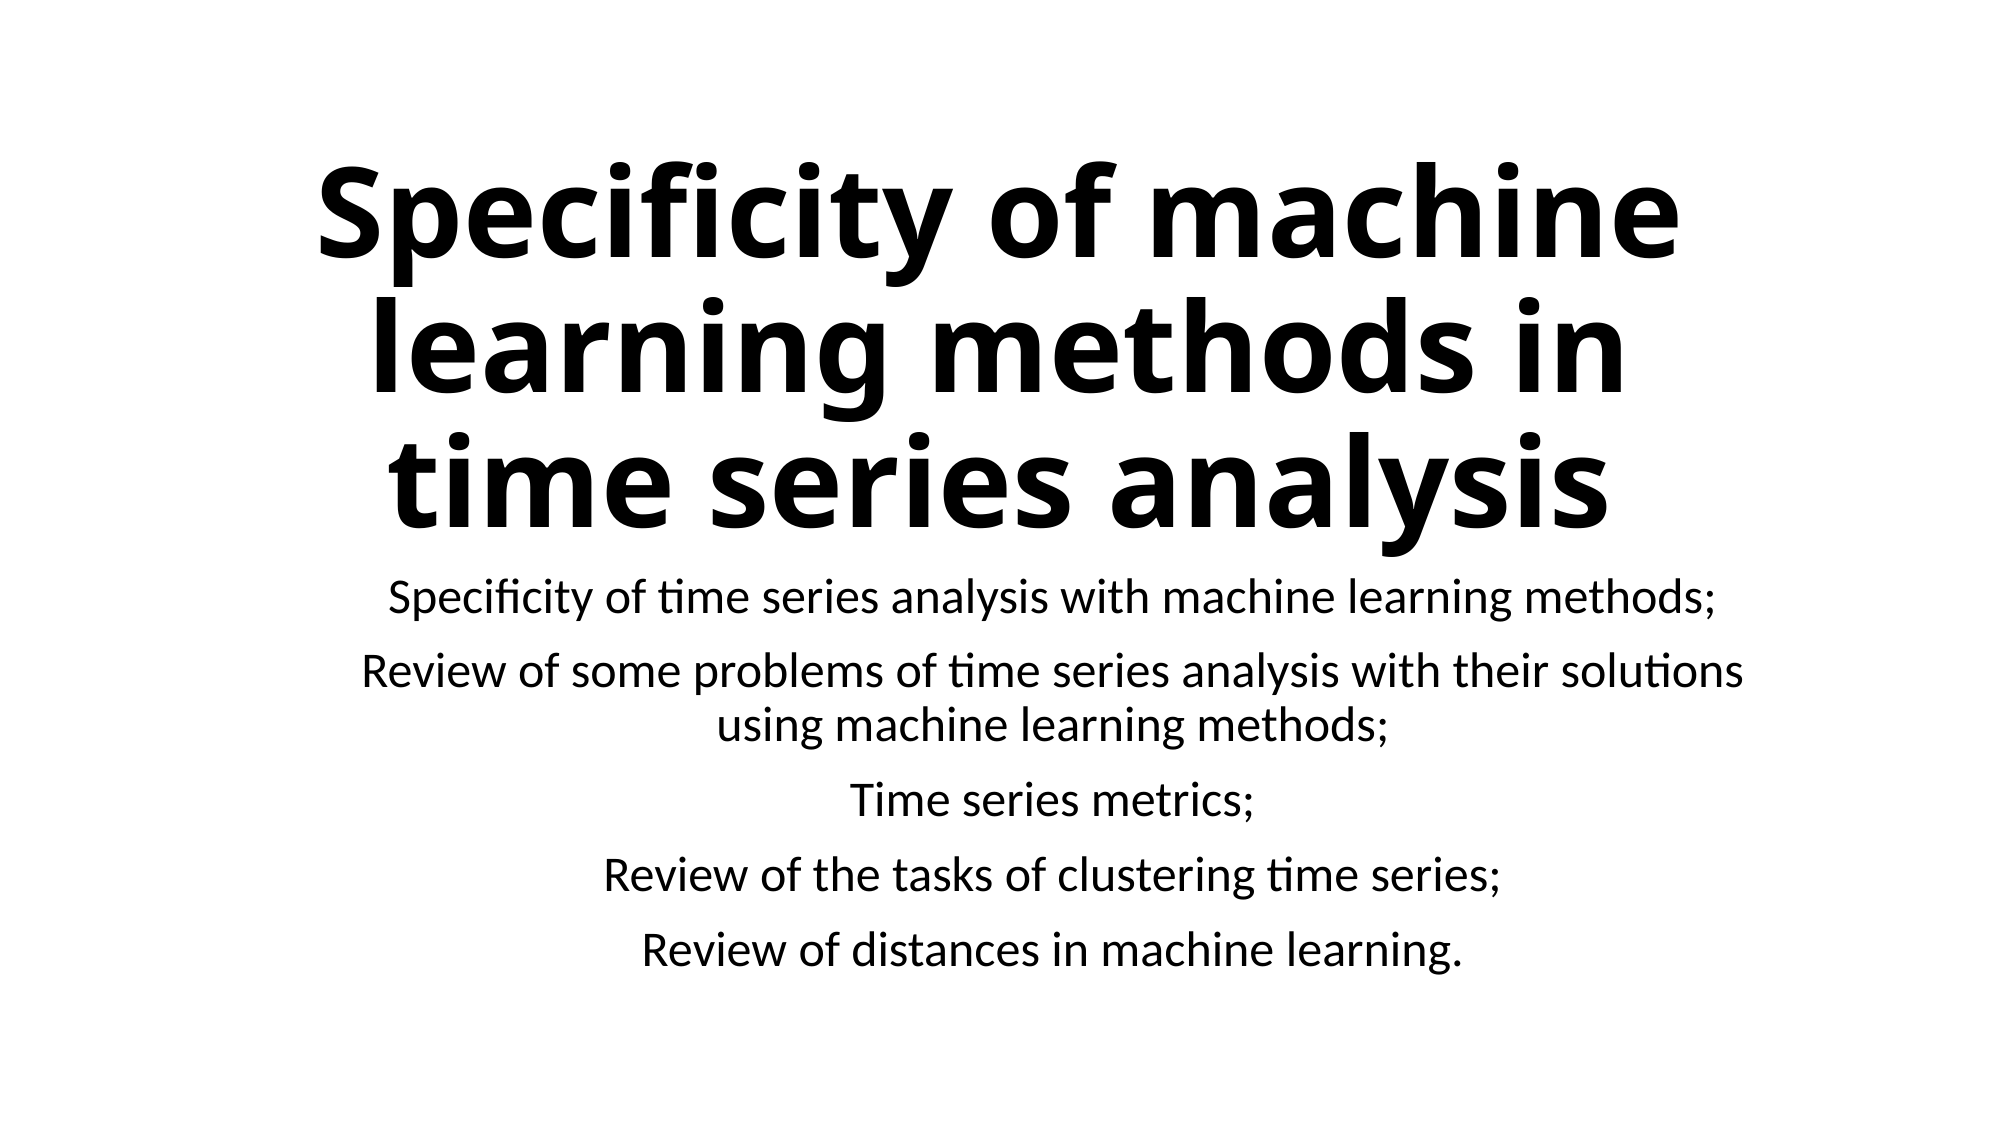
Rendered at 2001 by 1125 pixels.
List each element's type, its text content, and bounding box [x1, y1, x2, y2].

subtitle Specificity of time series analysis with machine learning methods; Review of some problems of time series analysis with their solutions using machine learning methods; Time series metrics; Review of the tasks of clustering time series; Review of distances in machine learning. [302, 562, 1803, 1040]
title Specificity of machine learning methods in time series analysis [249, 64, 1750, 563]
